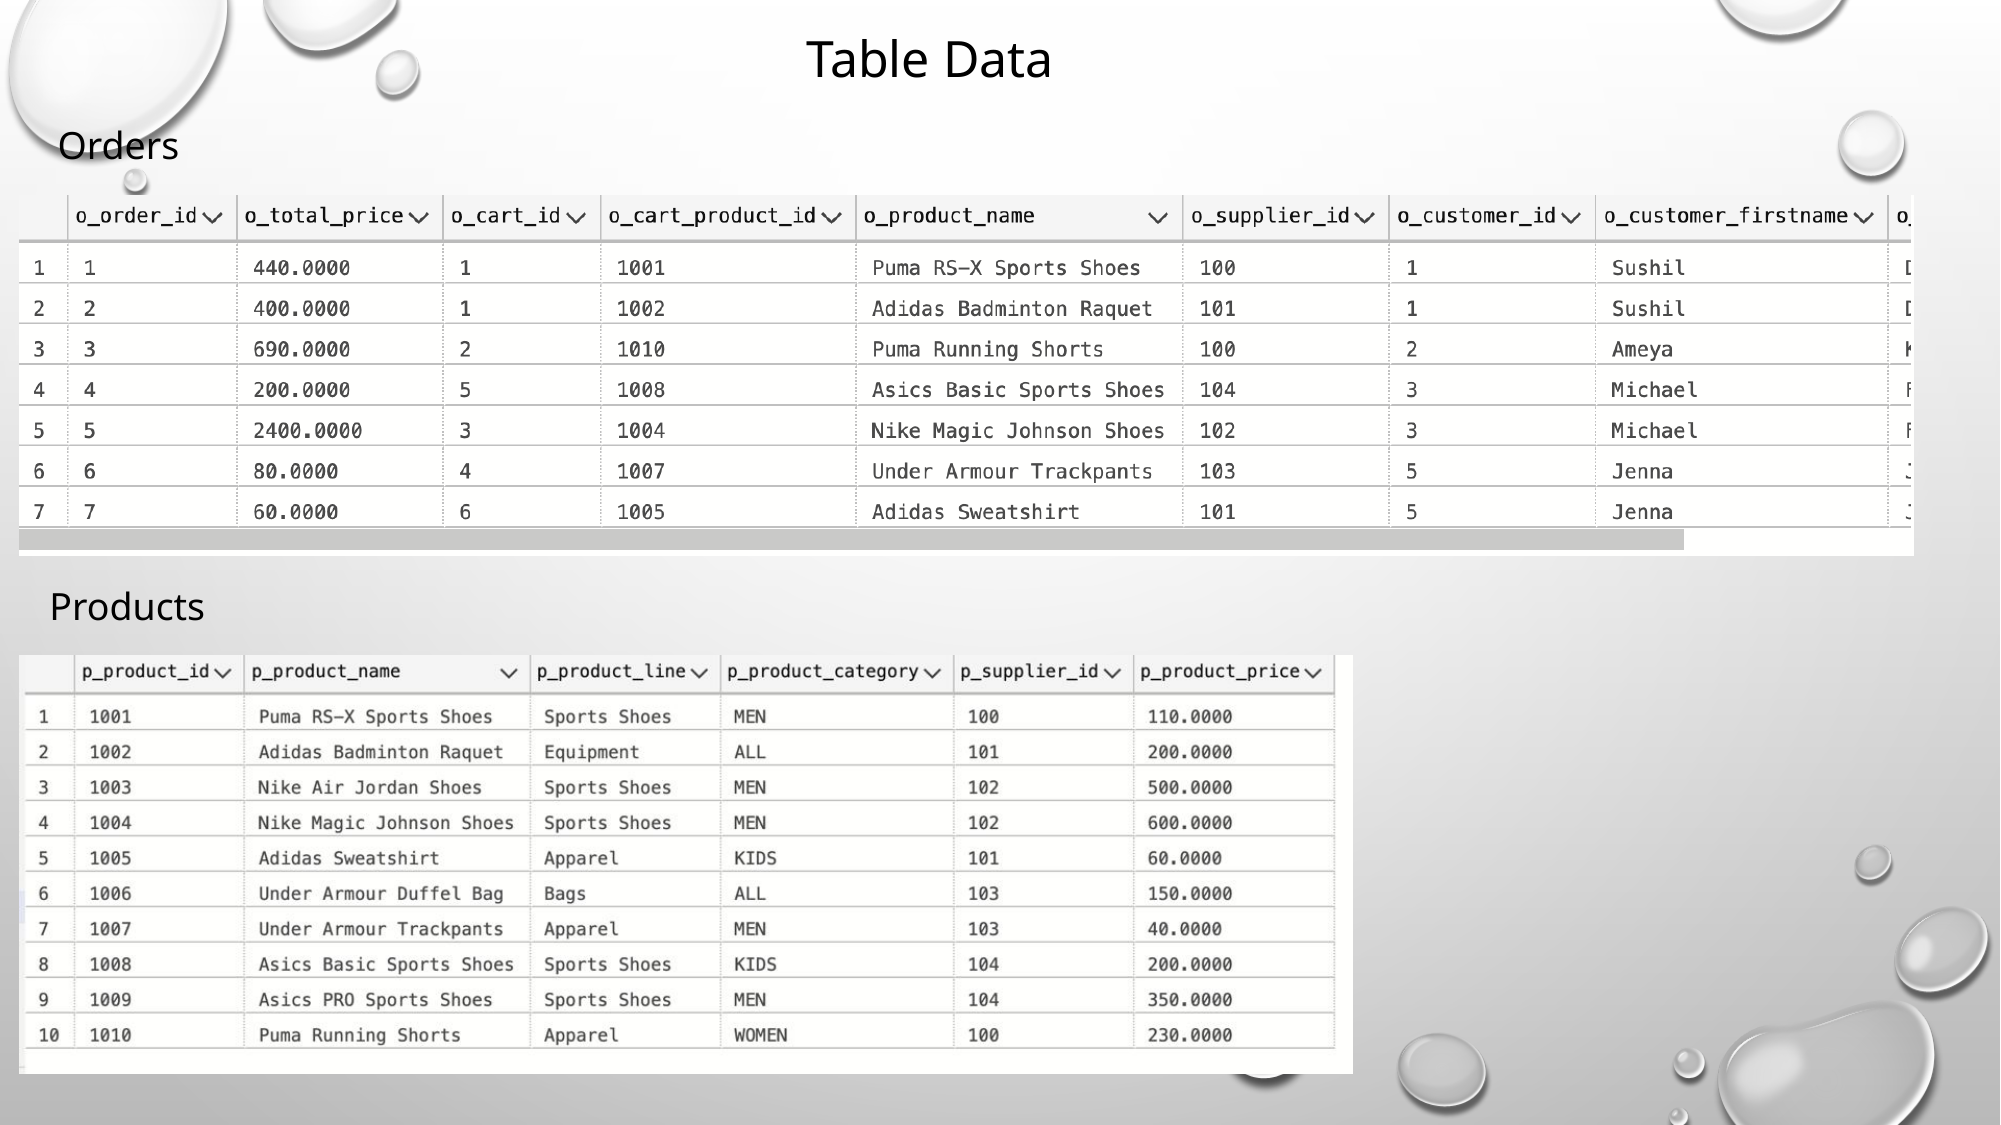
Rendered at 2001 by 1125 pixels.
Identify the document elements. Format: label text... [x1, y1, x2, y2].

text_box Table Data [791, 19, 1069, 95]
text_box Orders [42, 115, 195, 175]
text_box Products [34, 575, 221, 635]
picture [0, 0, 2000, 1125]
